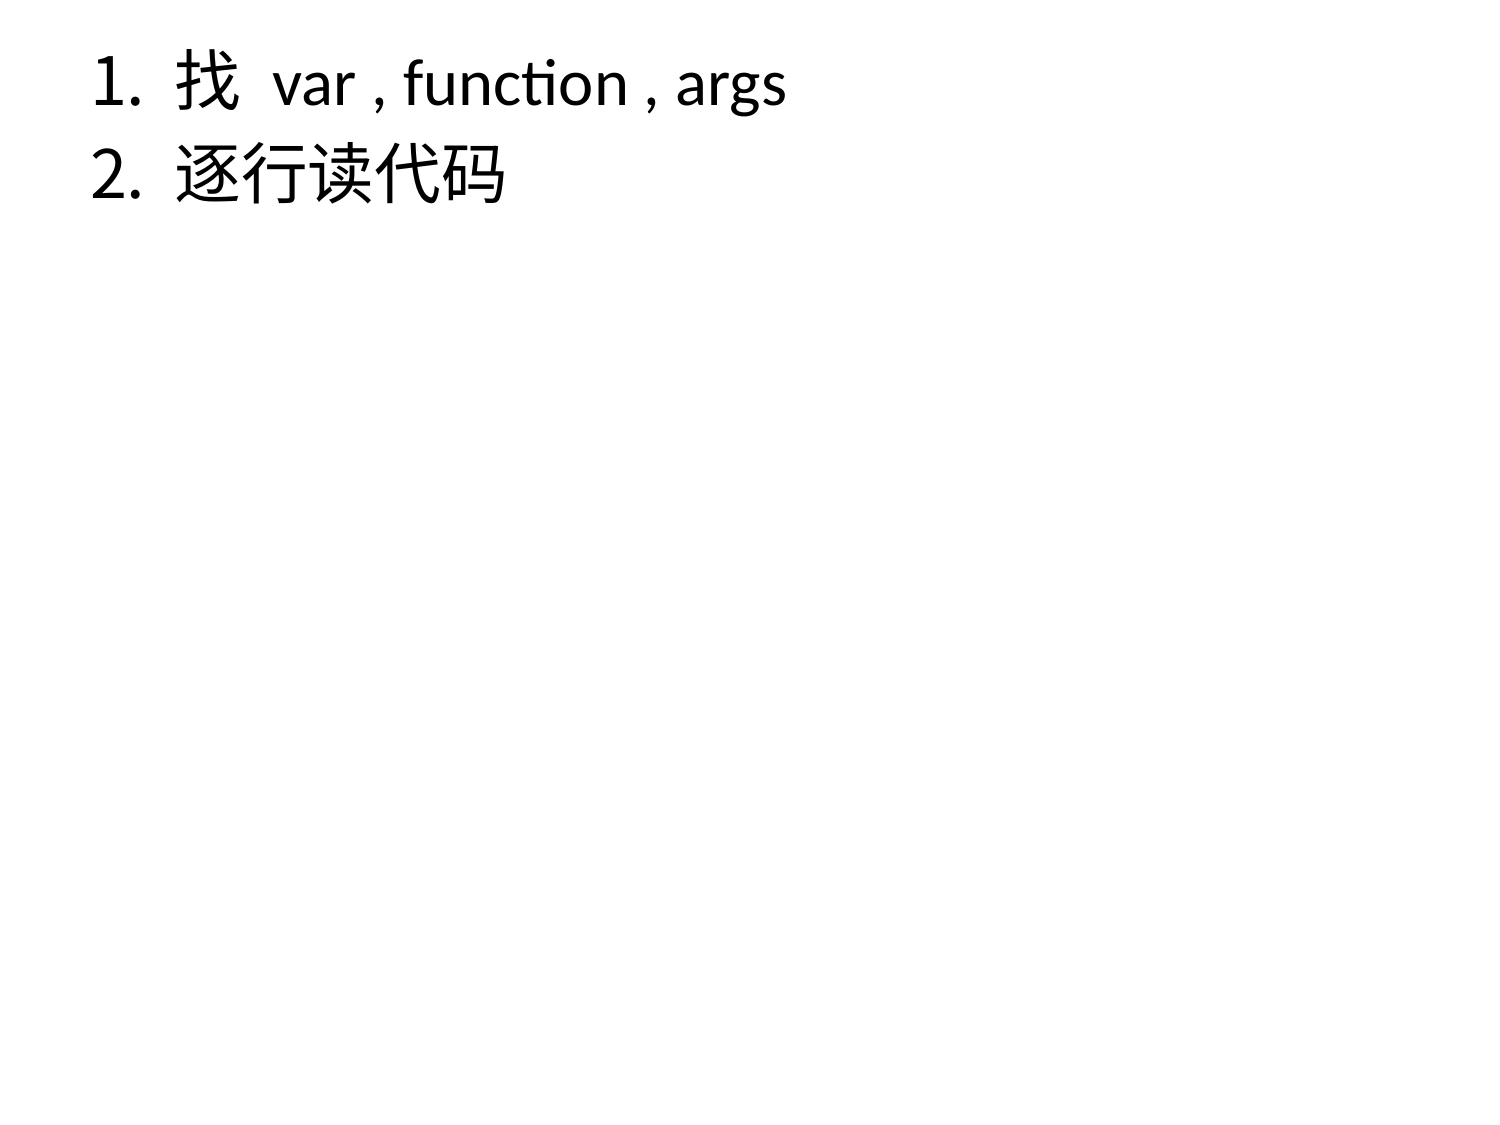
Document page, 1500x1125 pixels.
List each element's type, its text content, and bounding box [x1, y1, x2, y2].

list 找 var , function , args 逐行读代码 [75, 30, 1425, 1005]
